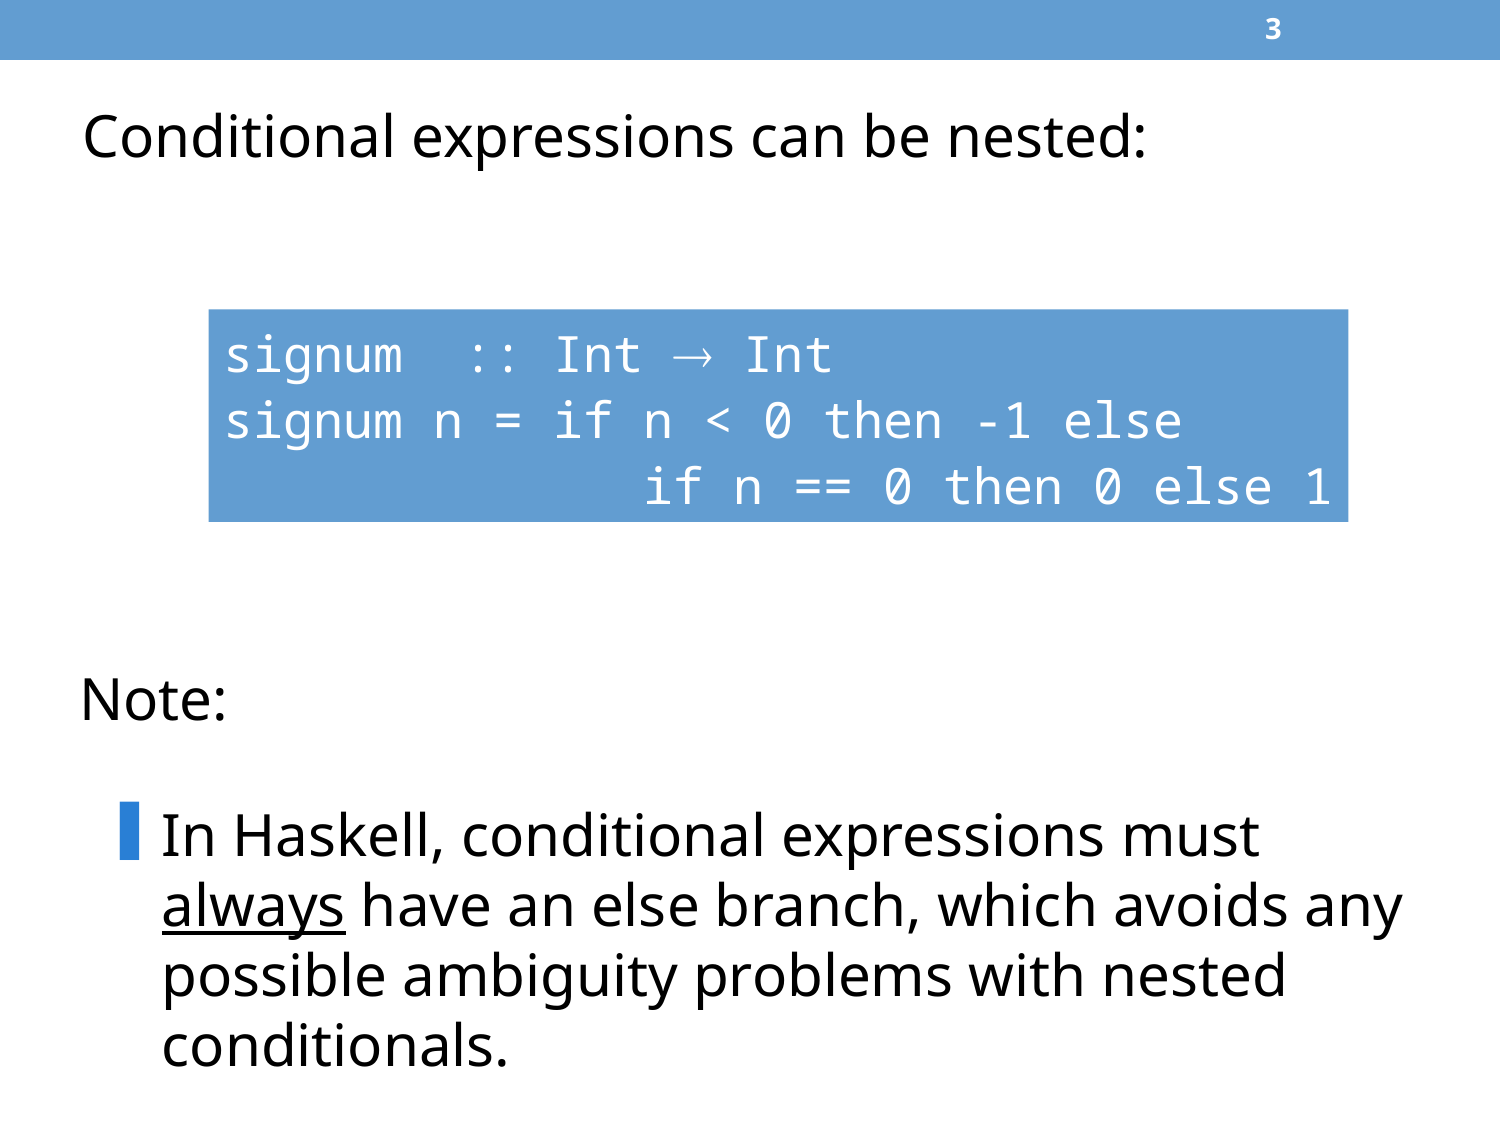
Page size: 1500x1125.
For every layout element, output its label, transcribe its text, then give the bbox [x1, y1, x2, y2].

slide_number 2 [1250, 3, 1425, 57]
text_box Conditional expressions can be nested: [67, 92, 1379, 177]
text_box Note: [64, 654, 243, 740]
text_box In Haskell, conditional expressions must always have an else branch, which avoids any possible ambiguity problems with nested conditionals. [90, 790, 1435, 1027]
text_box signum :: Int  Int signum n = if n < 0 then -1 else if n == 0 then 0 else 1 [208, 309, 1349, 522]
